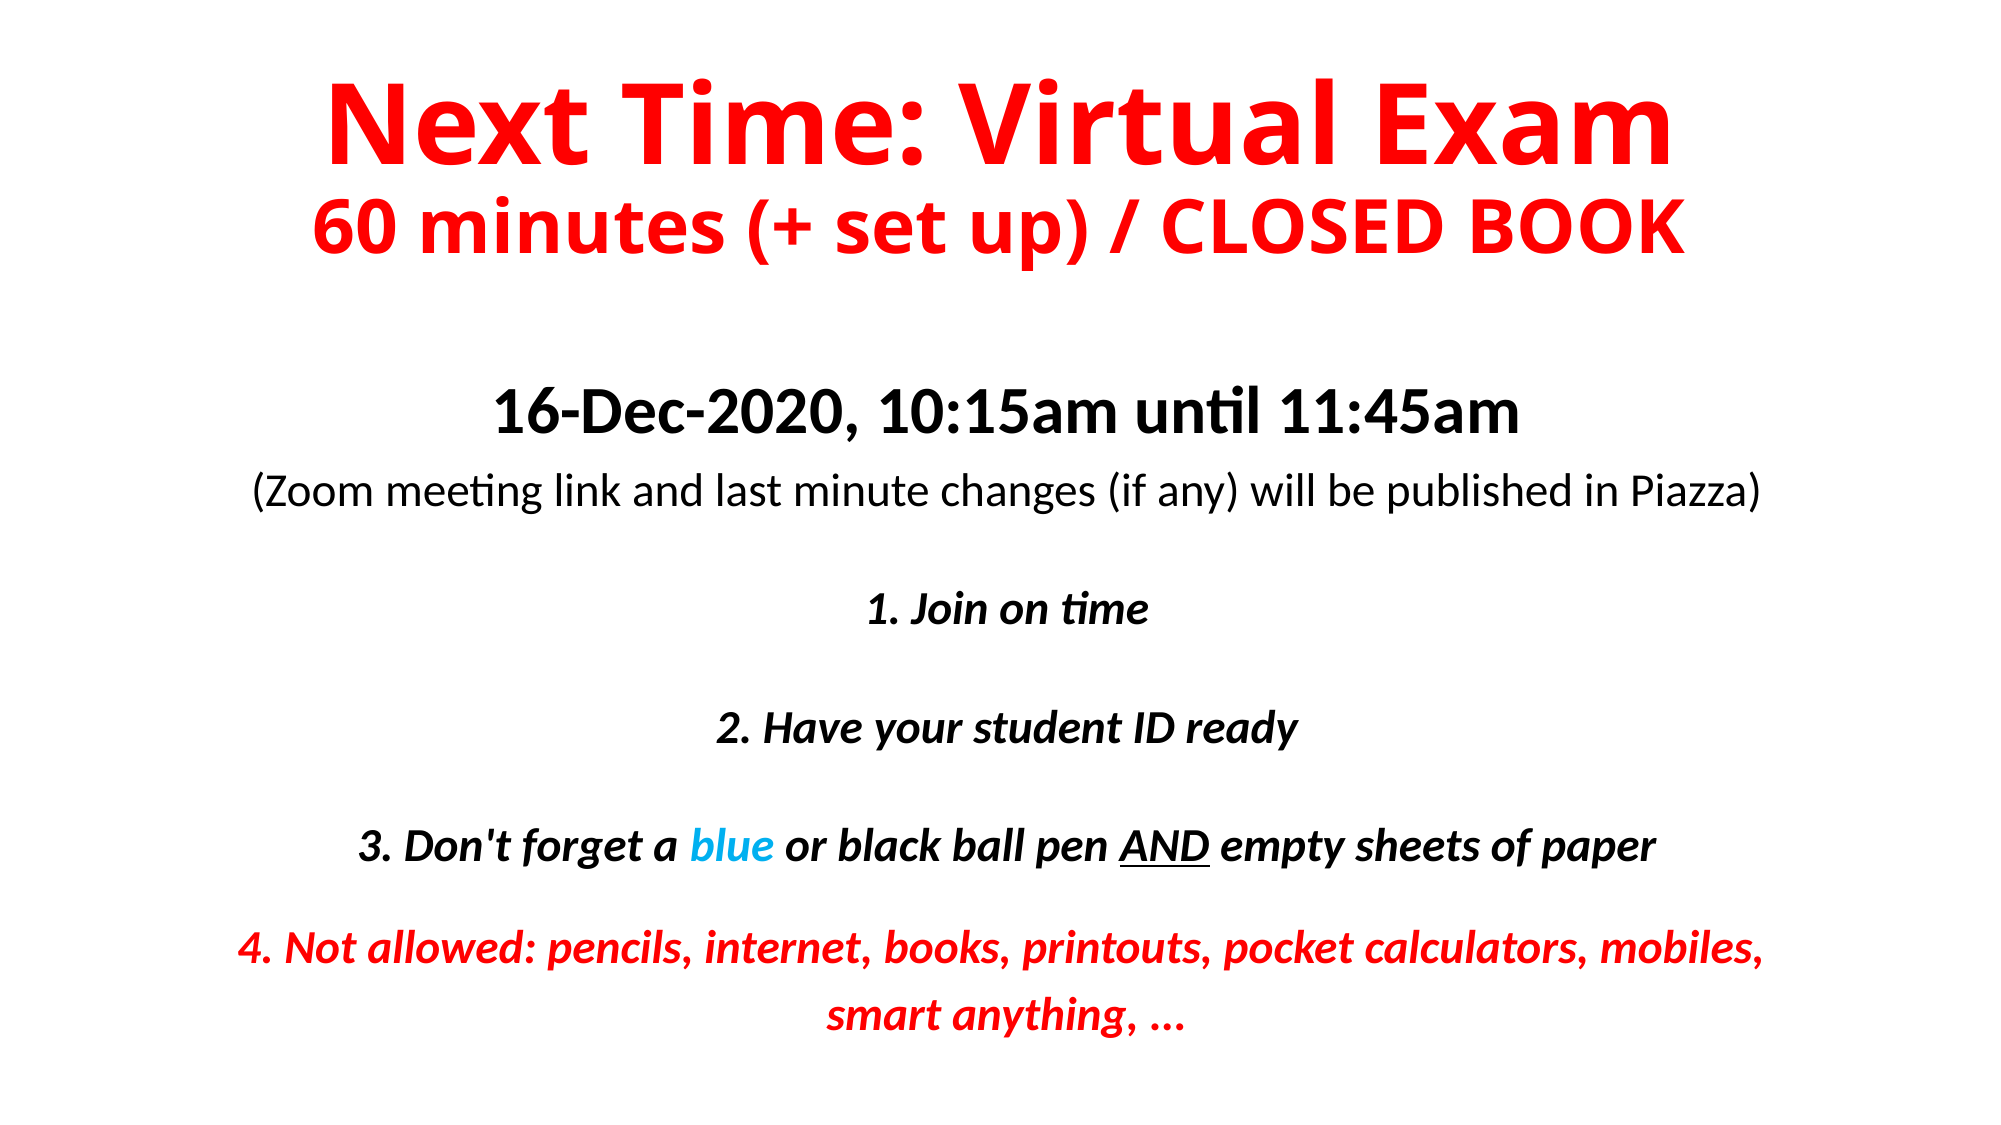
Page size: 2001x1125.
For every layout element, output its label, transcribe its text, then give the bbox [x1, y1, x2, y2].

list 16-Dec-2020, 10:15am until 11:45am (Zoom meeting link and last minute changes (if any) will be published in Piazza) 1. Join on time 2. Have your student ID ready 3. Don't forget a blue or black ball pen AND empty sheets of paper 4. Not allowed: pencils, internet, books, printouts, pocket calculators, mobiles, smart anything, ... [38, 294, 1975, 1056]
title Next Time: Virtual Exam 60 minutes (+ set up) / CLOSED BOOK [137, 59, 1863, 278]
